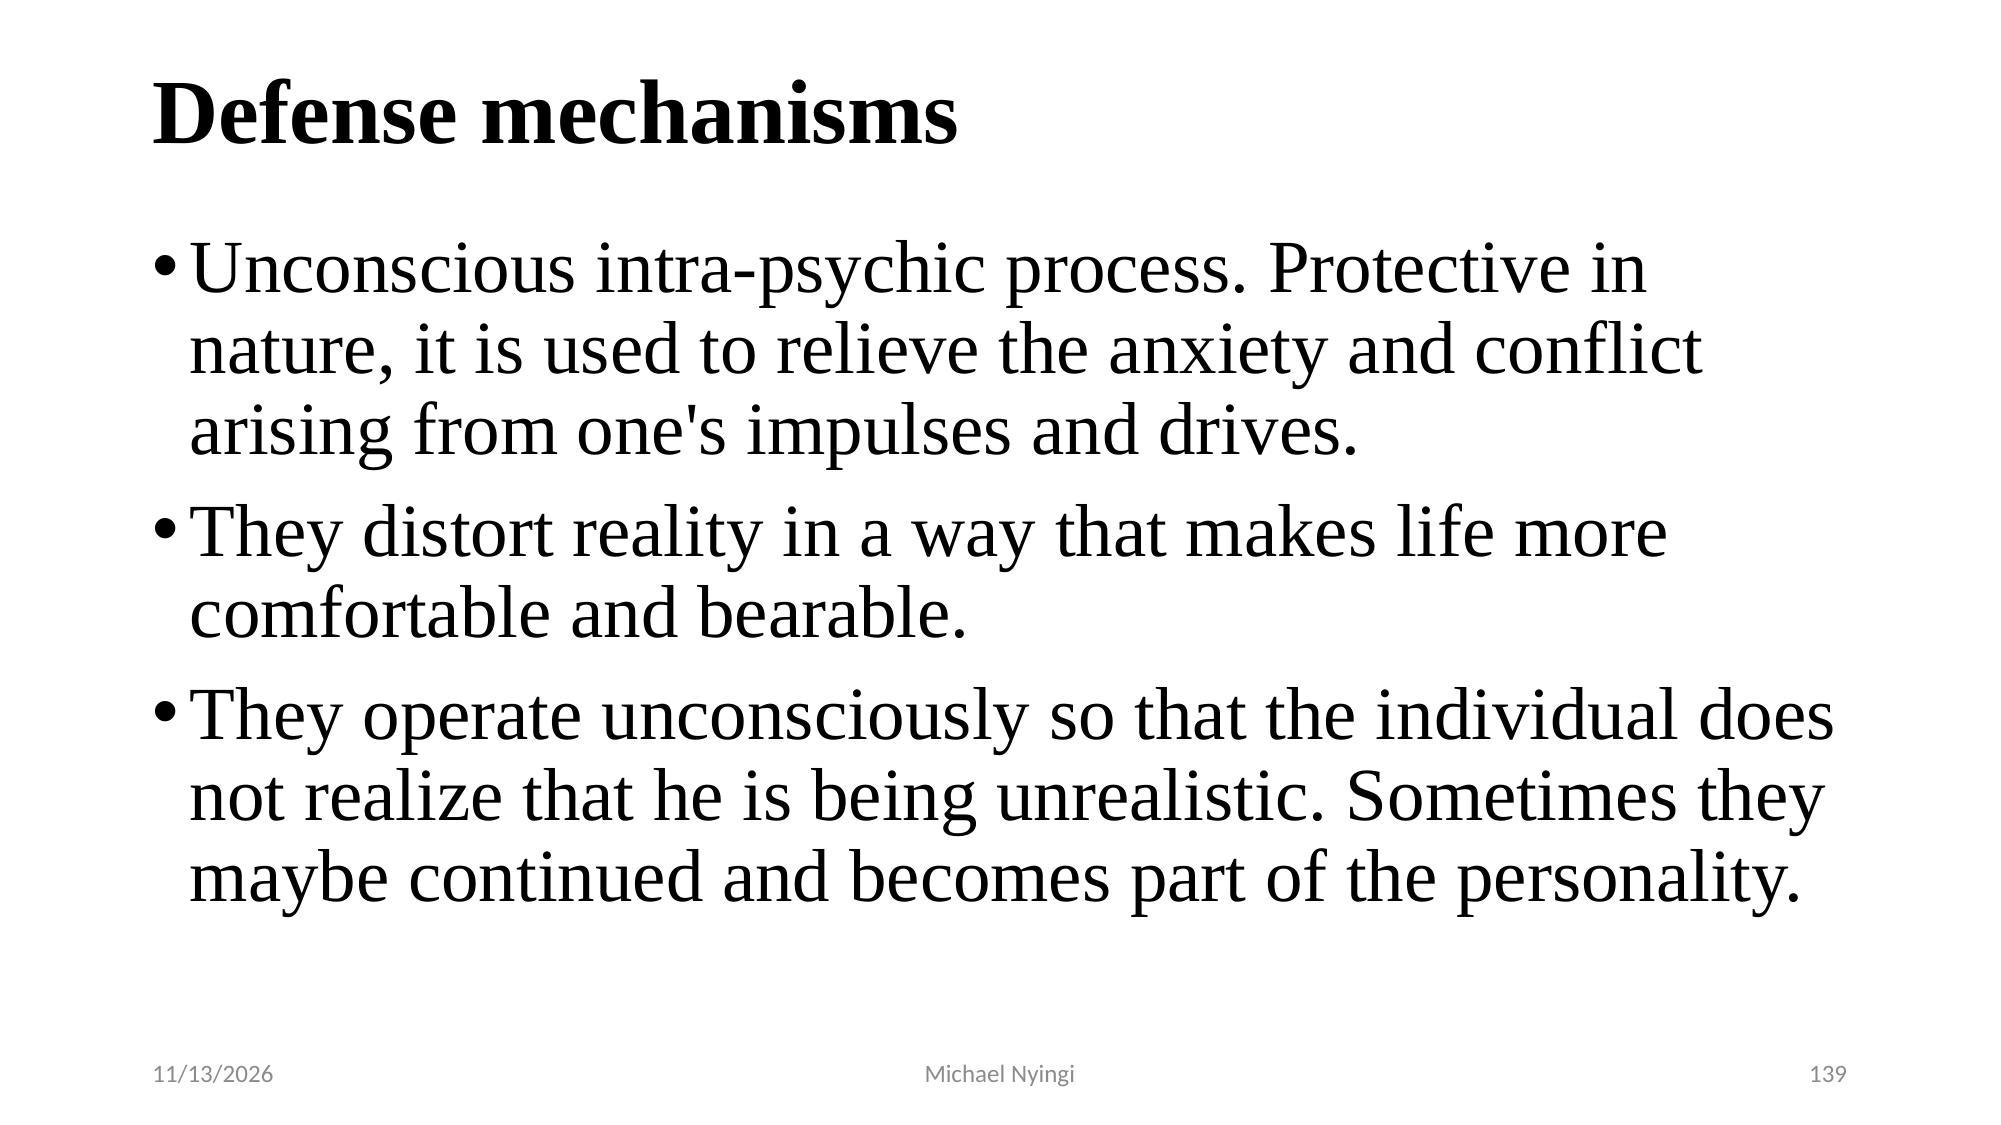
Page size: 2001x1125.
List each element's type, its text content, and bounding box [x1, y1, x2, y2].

list Unconscious intra-psychic process. Protective in nature, it is used to relieve the anxiety and conflict arising from one's impulses and drives. They distort reality in a way that makes life more comfortable and bearable. They operate unconsciously so that the individual does not realize that he is being unrealistic. Sometimes they maybe continued and becomes part of the personality. [137, 220, 1863, 1014]
title Defense mechanisms [137, 59, 1863, 220]
slide_number 139 [1412, 1042, 1863, 1103]
footer Michael Nyingi [662, 1042, 1338, 1103]
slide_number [137, 1042, 588, 1103]
